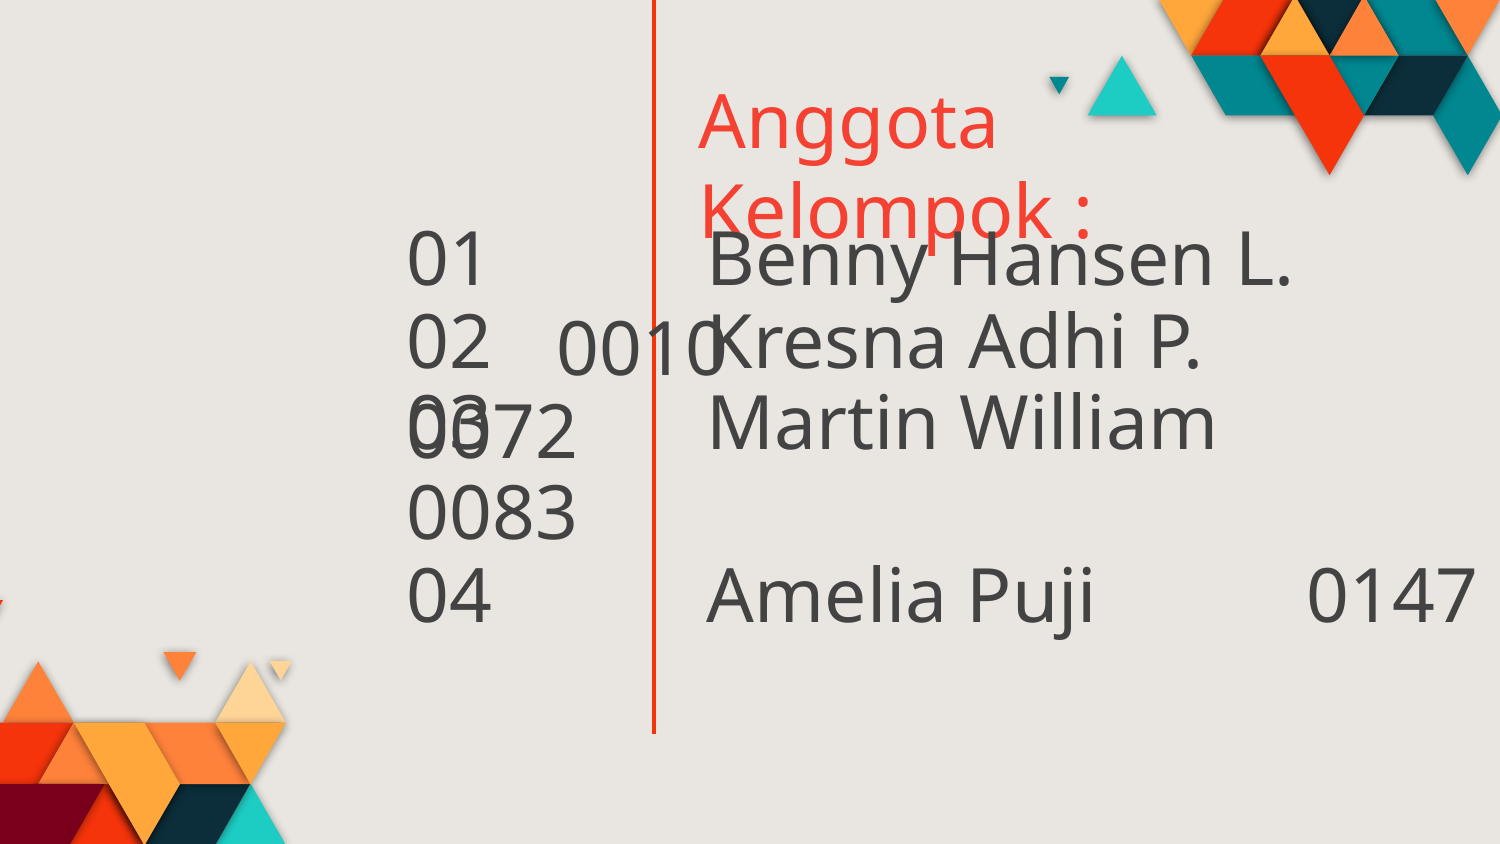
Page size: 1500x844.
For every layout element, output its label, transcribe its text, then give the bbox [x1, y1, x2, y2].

title 03 Martin William 0083 [391, 474, 1500, 557]
title 01 Benny Hansen L. 0010 [391, 310, 1500, 393]
title 04 Amelia Puji 0147 [391, 557, 1500, 653]
title Anggota Kelompok : [683, 173, 1133, 269]
title 02 Kresna Adhi P. 0072 [391, 393, 1500, 474]
